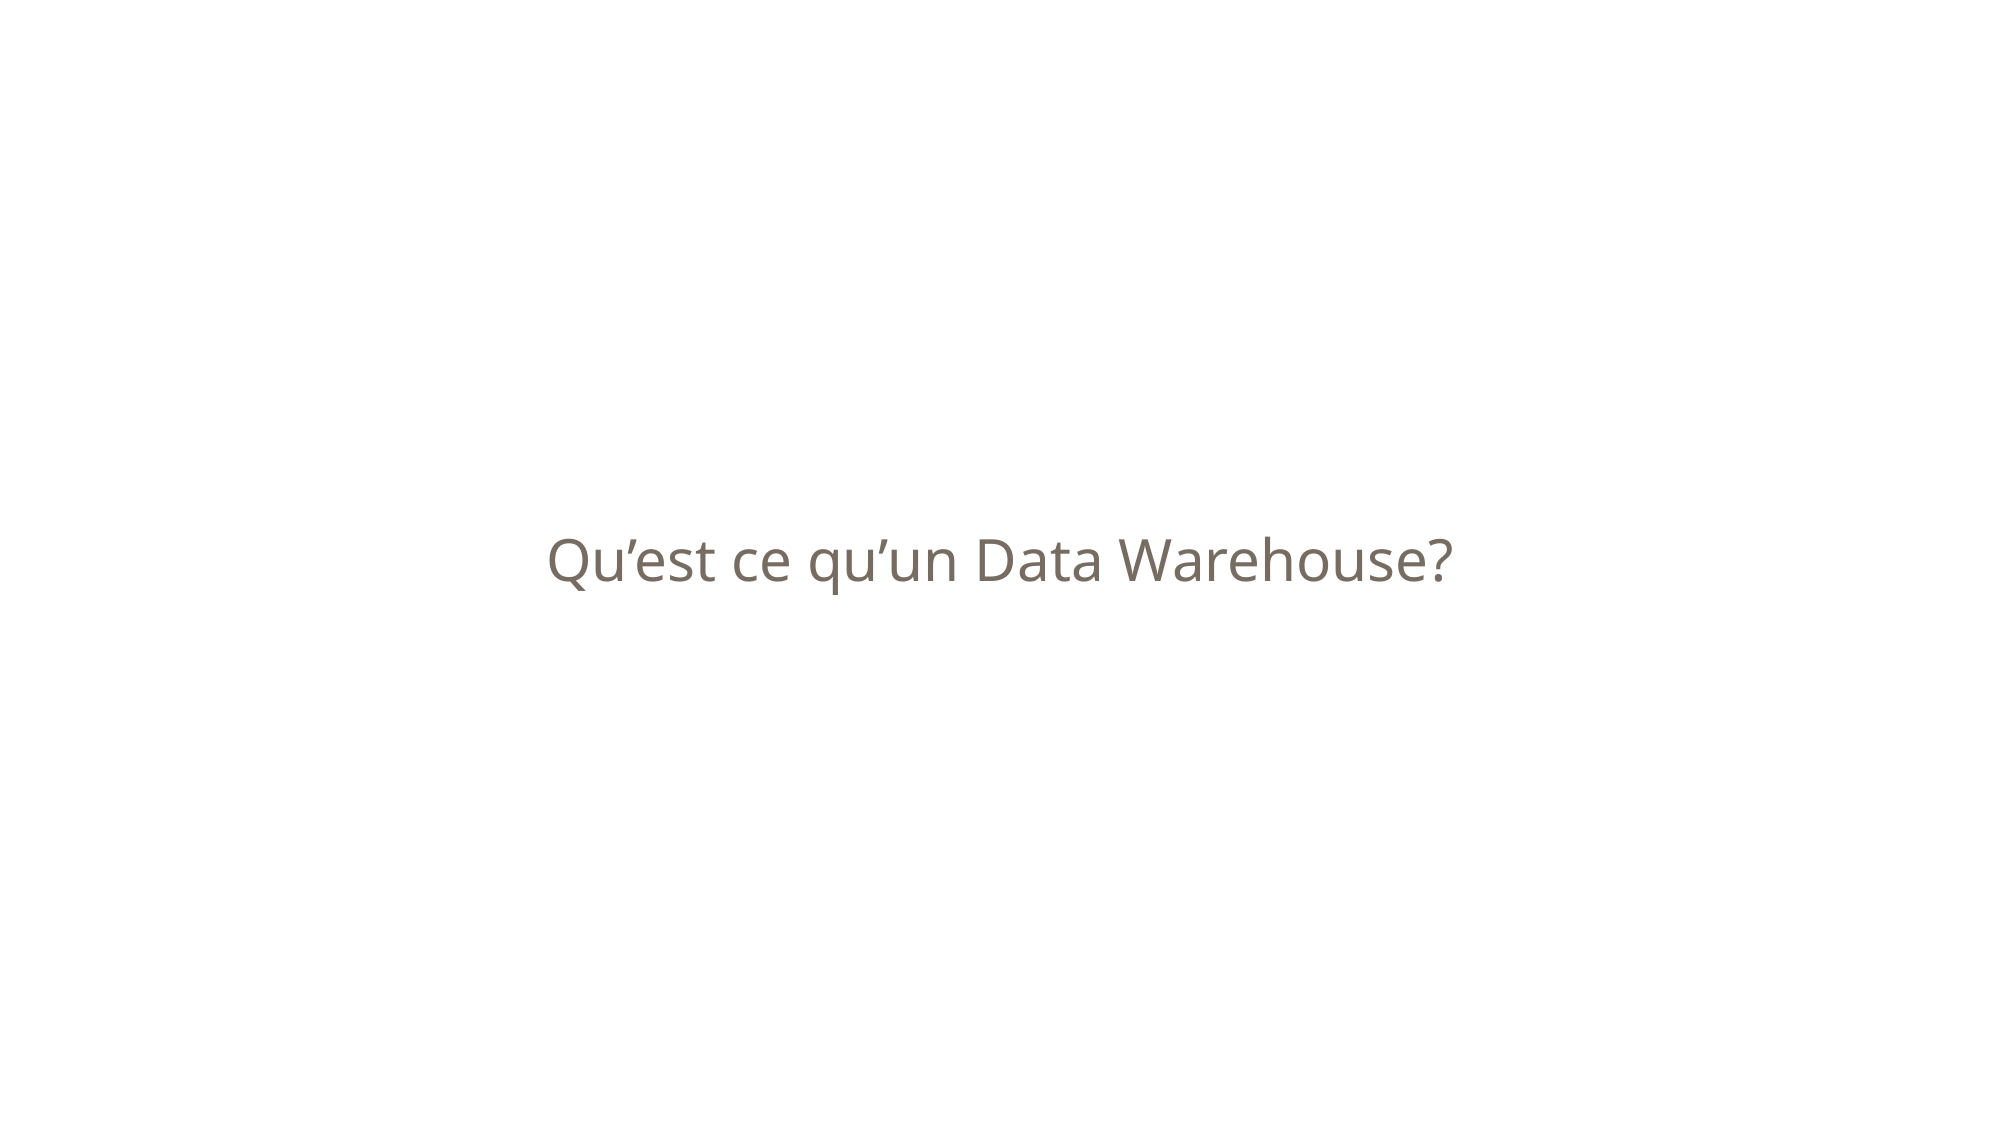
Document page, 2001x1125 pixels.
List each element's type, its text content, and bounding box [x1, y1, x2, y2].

text_box Qu’est ce qu’un Data Warehouse? [186, 523, 1814, 602]
